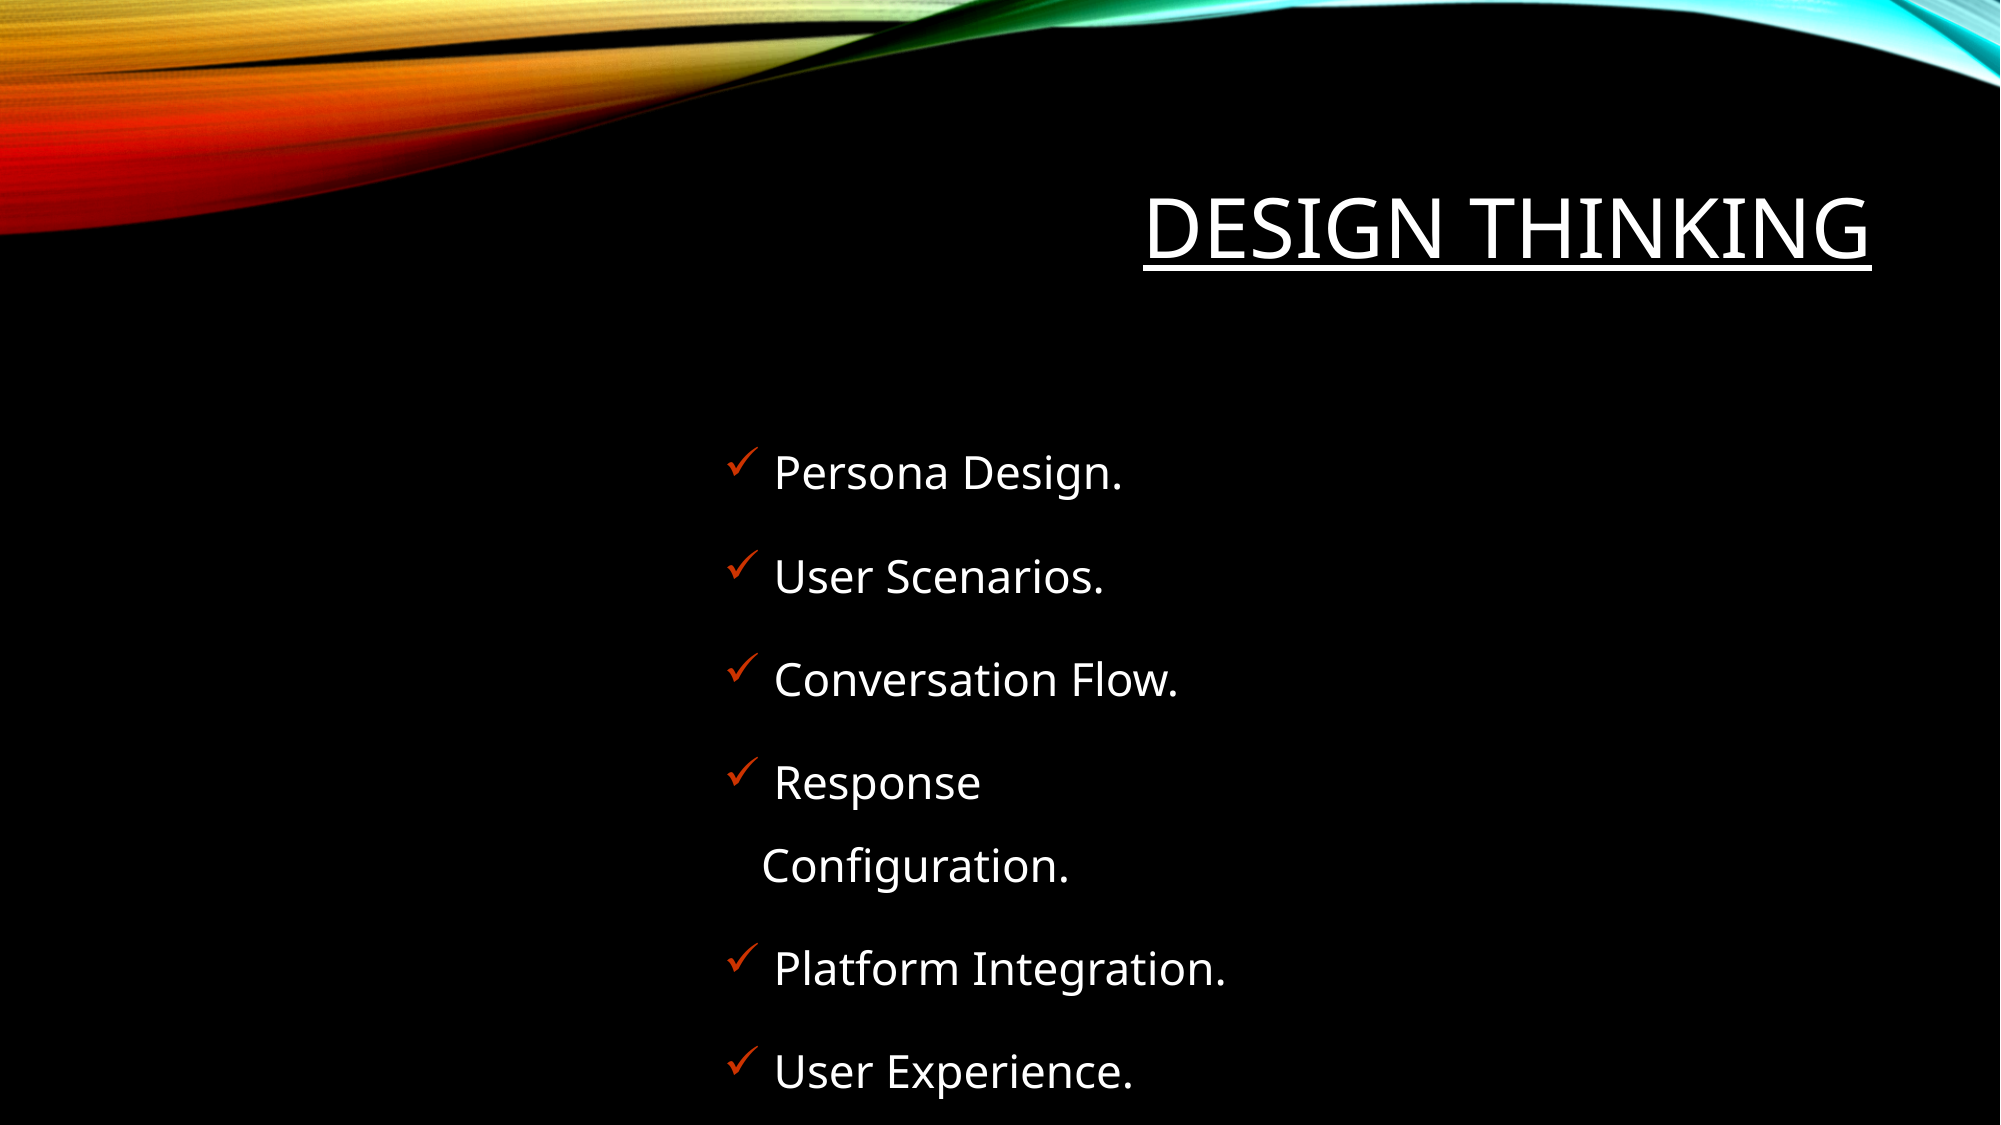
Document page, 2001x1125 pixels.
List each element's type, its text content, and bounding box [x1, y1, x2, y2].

picture [0, 0, 2000, 237]
title DESIGN THINKING [474, 125, 1888, 338]
list Persona Design. User Scenarios. Conversation Flow. Response Configuration. Platform Integration. User Experience. [708, 409, 1268, 1031]
